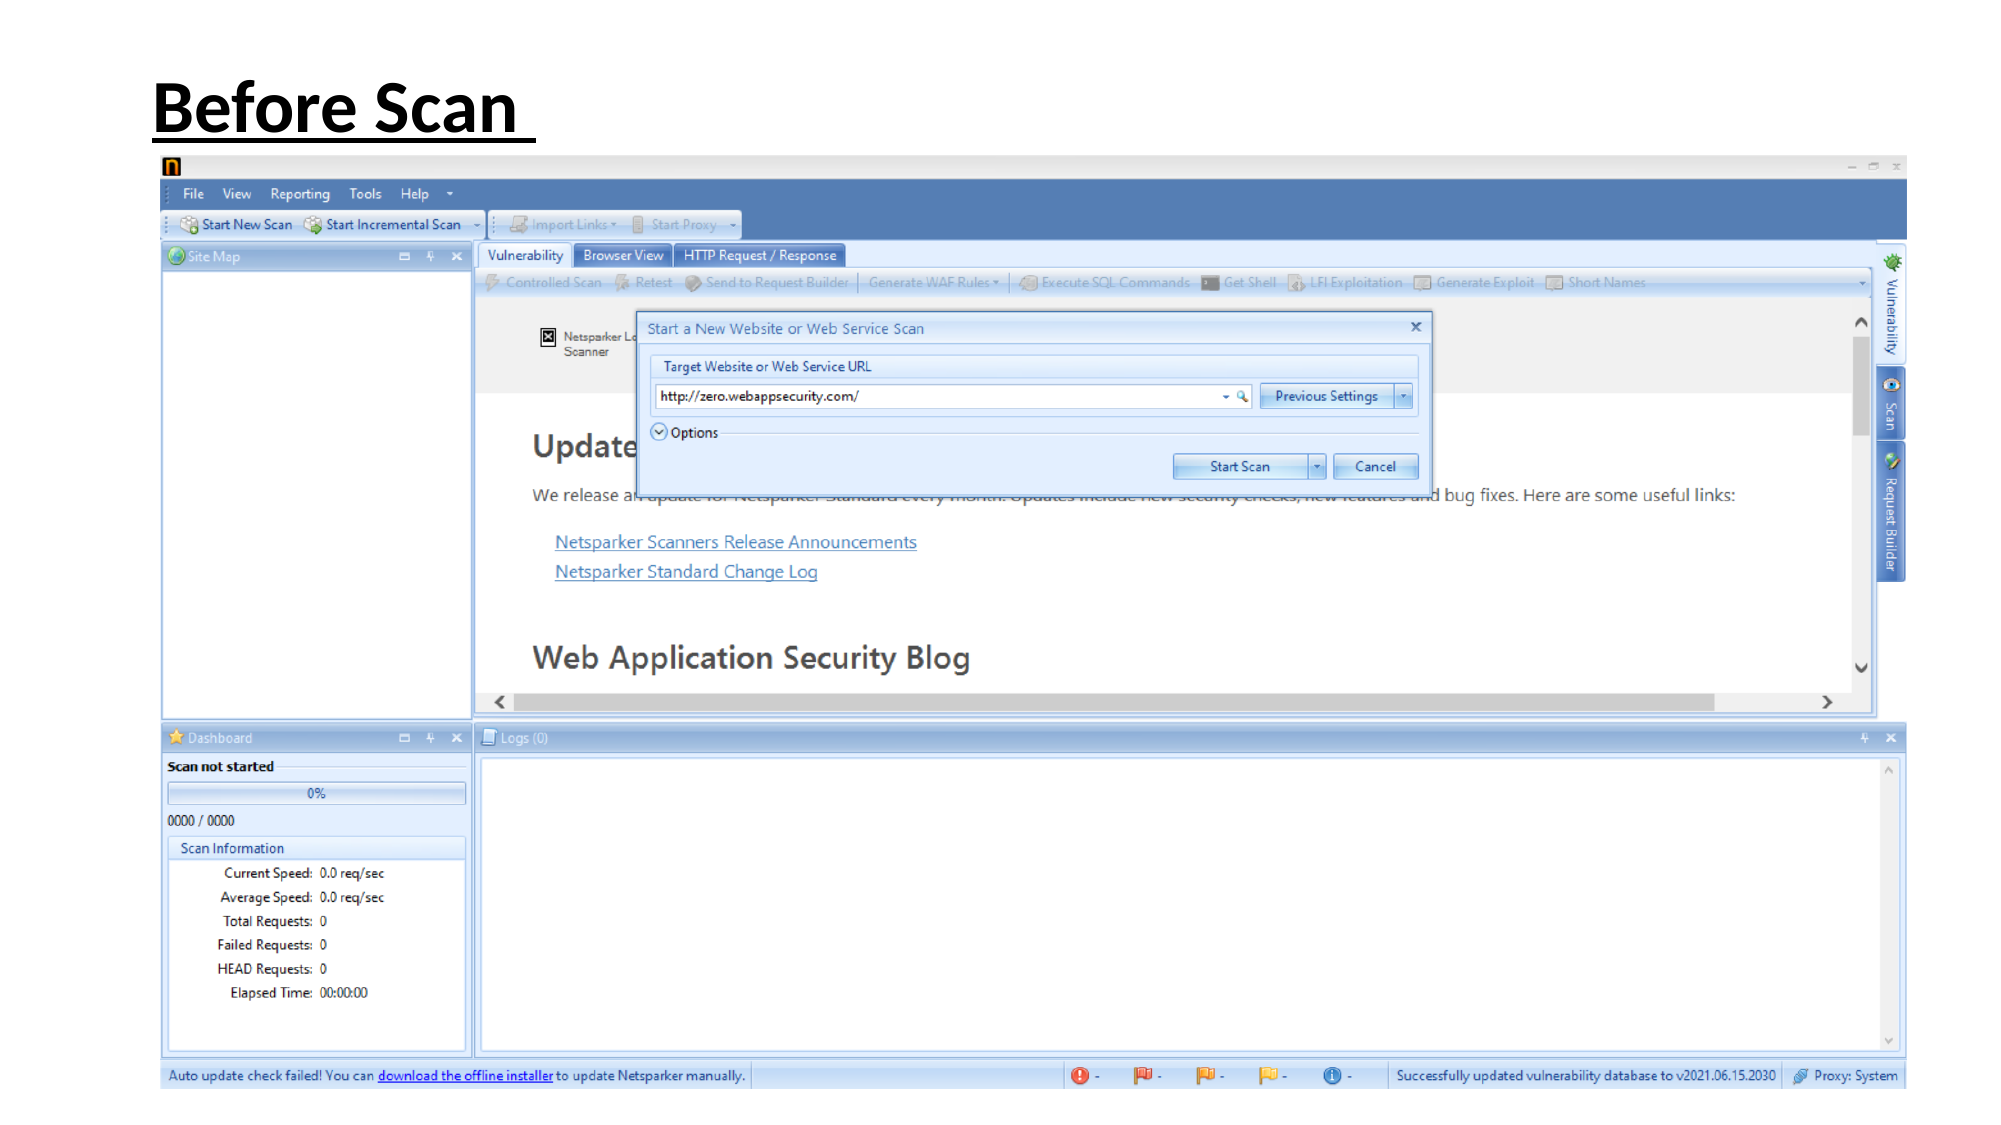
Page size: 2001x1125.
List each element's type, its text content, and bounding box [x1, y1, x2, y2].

title Before Scan [137, 0, 1863, 218]
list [160, 154, 1907, 1089]
